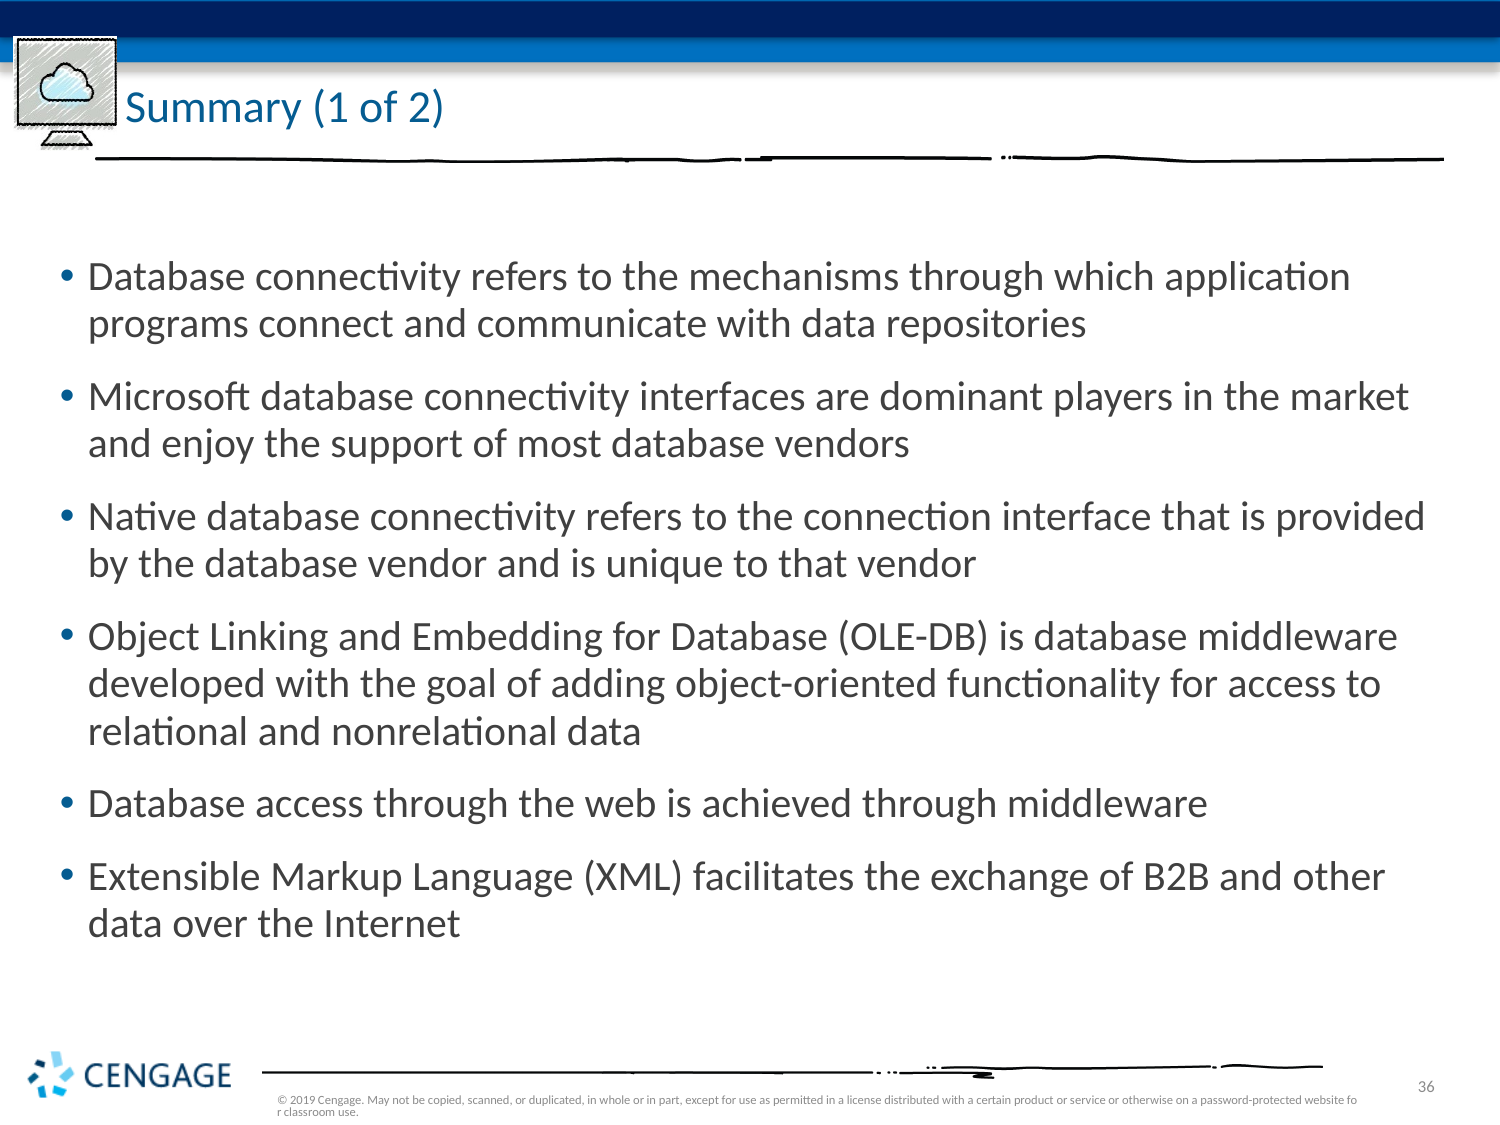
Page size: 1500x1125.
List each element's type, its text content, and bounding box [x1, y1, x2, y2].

picture [13, 36, 117, 151]
picture [262, 1064, 1323, 1079]
title Summary (1 of 2) [125, 84, 1442, 133]
list Database connectivity refers to the mechanisms through which application programs connect and communicate with data repositories Microsoft database connectivity interfaces are dominant players in the market and enjoy the support of most database vendors Native database connectivity refers to the connection interface that is provided by the database vendor and is unique to that vendor Object Linking and Embedding for Database (OLE-DB) is database middleware developed with the goal of adding object-oriented functionality for access to relational and nonrelational data Database access through the web is achieved through middleware Extensible Markup Language (XML) facilitates the exchange of B2B and other data over the Internet [59, 252, 1441, 1028]
picture [95, 155, 1444, 163]
picture [7, 1037, 244, 1111]
footer © 2019 Cengage. May not be copied, scanned, or duplicated, in whole or in part, except for use as permitted in a license distributed with a certain product or service or otherwise on a password-protected website for classroom use. [262, 1079, 1375, 1120]
